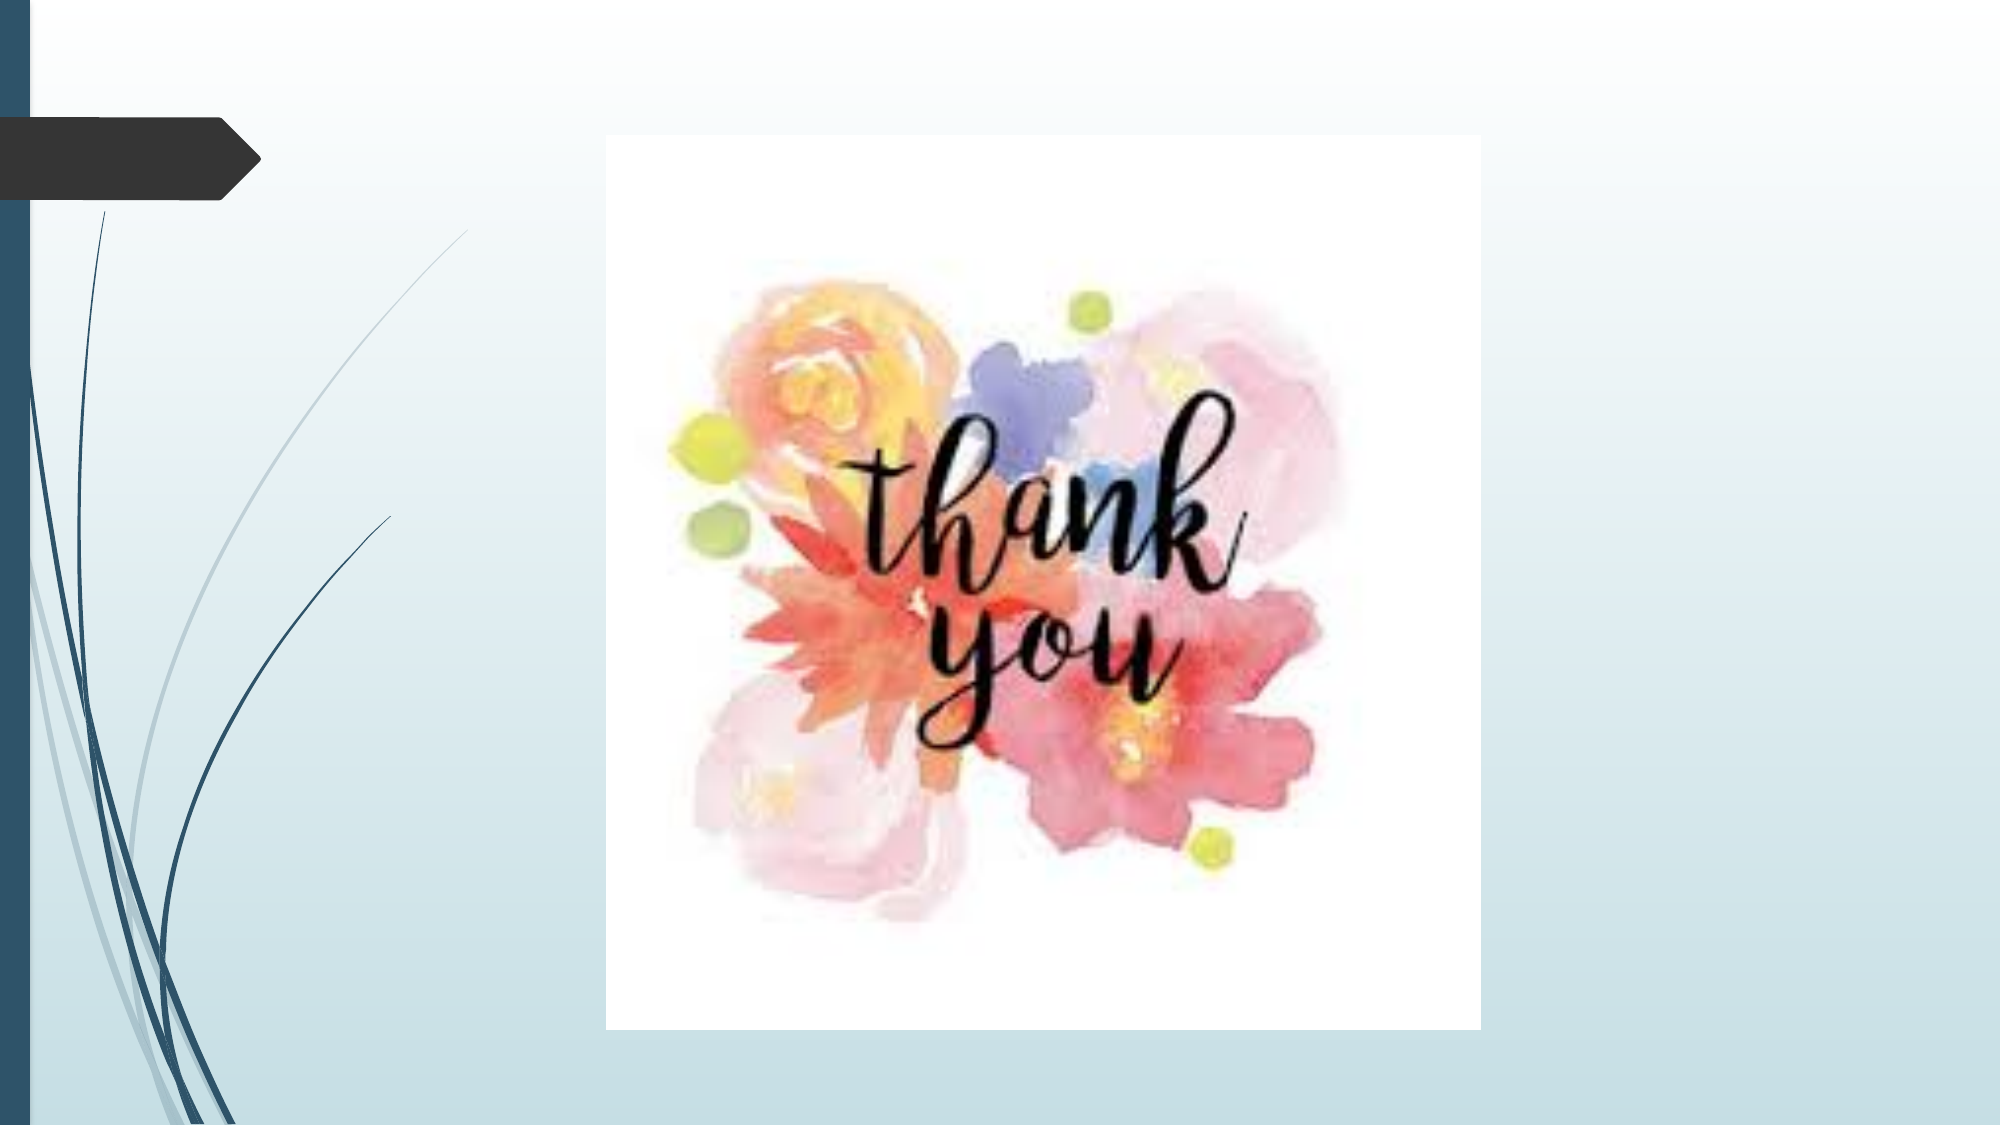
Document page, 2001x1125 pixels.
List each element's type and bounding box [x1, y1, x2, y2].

picture [606, 135, 1482, 1030]
